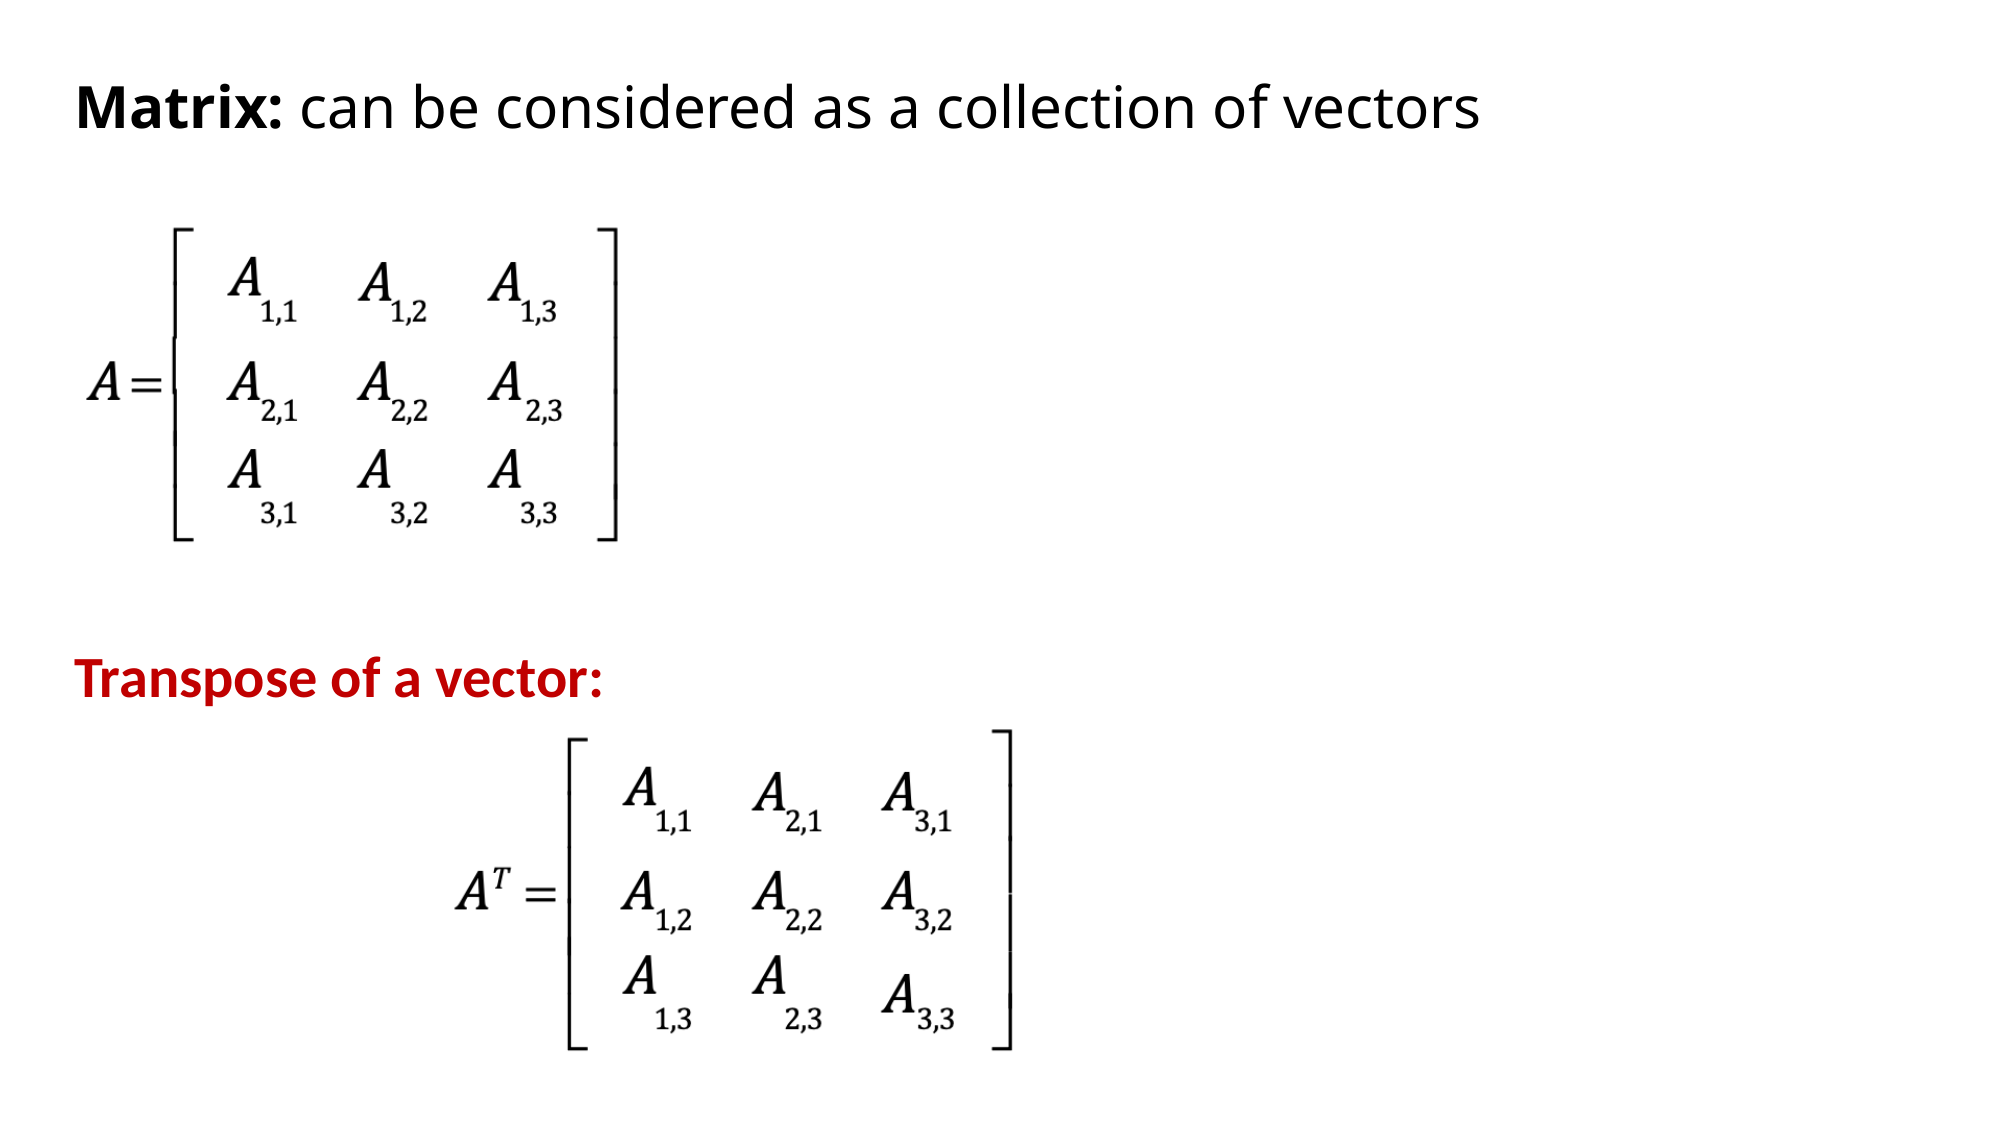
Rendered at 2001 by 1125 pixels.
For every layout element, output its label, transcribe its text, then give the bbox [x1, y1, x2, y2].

picture [445, 723, 1056, 1074]
picture [59, 214, 627, 563]
list Matrix: can be considered as a collection of vectors [59, 71, 1785, 1025]
text_box Transpose of a vector: [59, 631, 831, 717]
